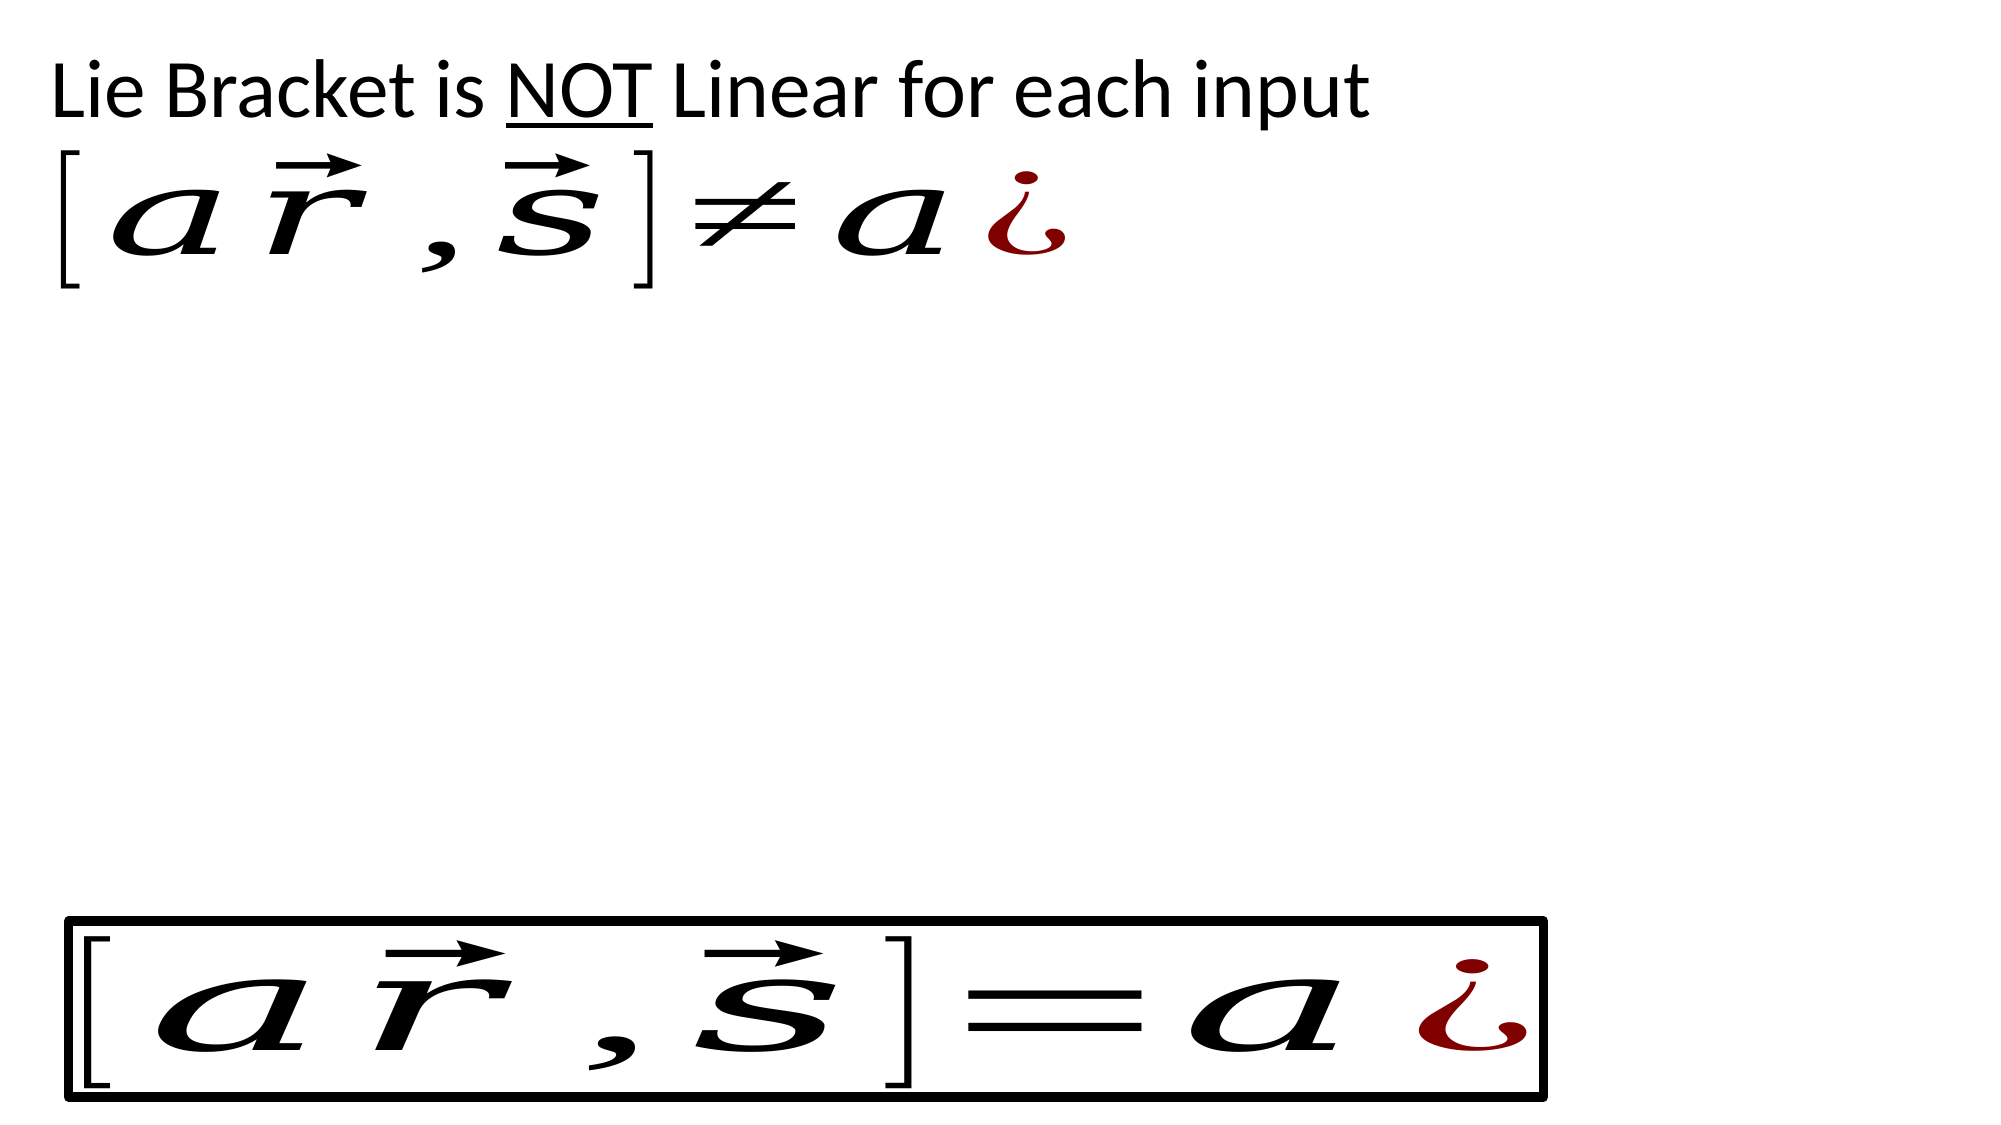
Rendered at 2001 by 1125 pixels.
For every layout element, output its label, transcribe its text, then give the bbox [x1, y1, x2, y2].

text_box Lie Bracket is NOT Linear for each input [35, 26, 1387, 142]
